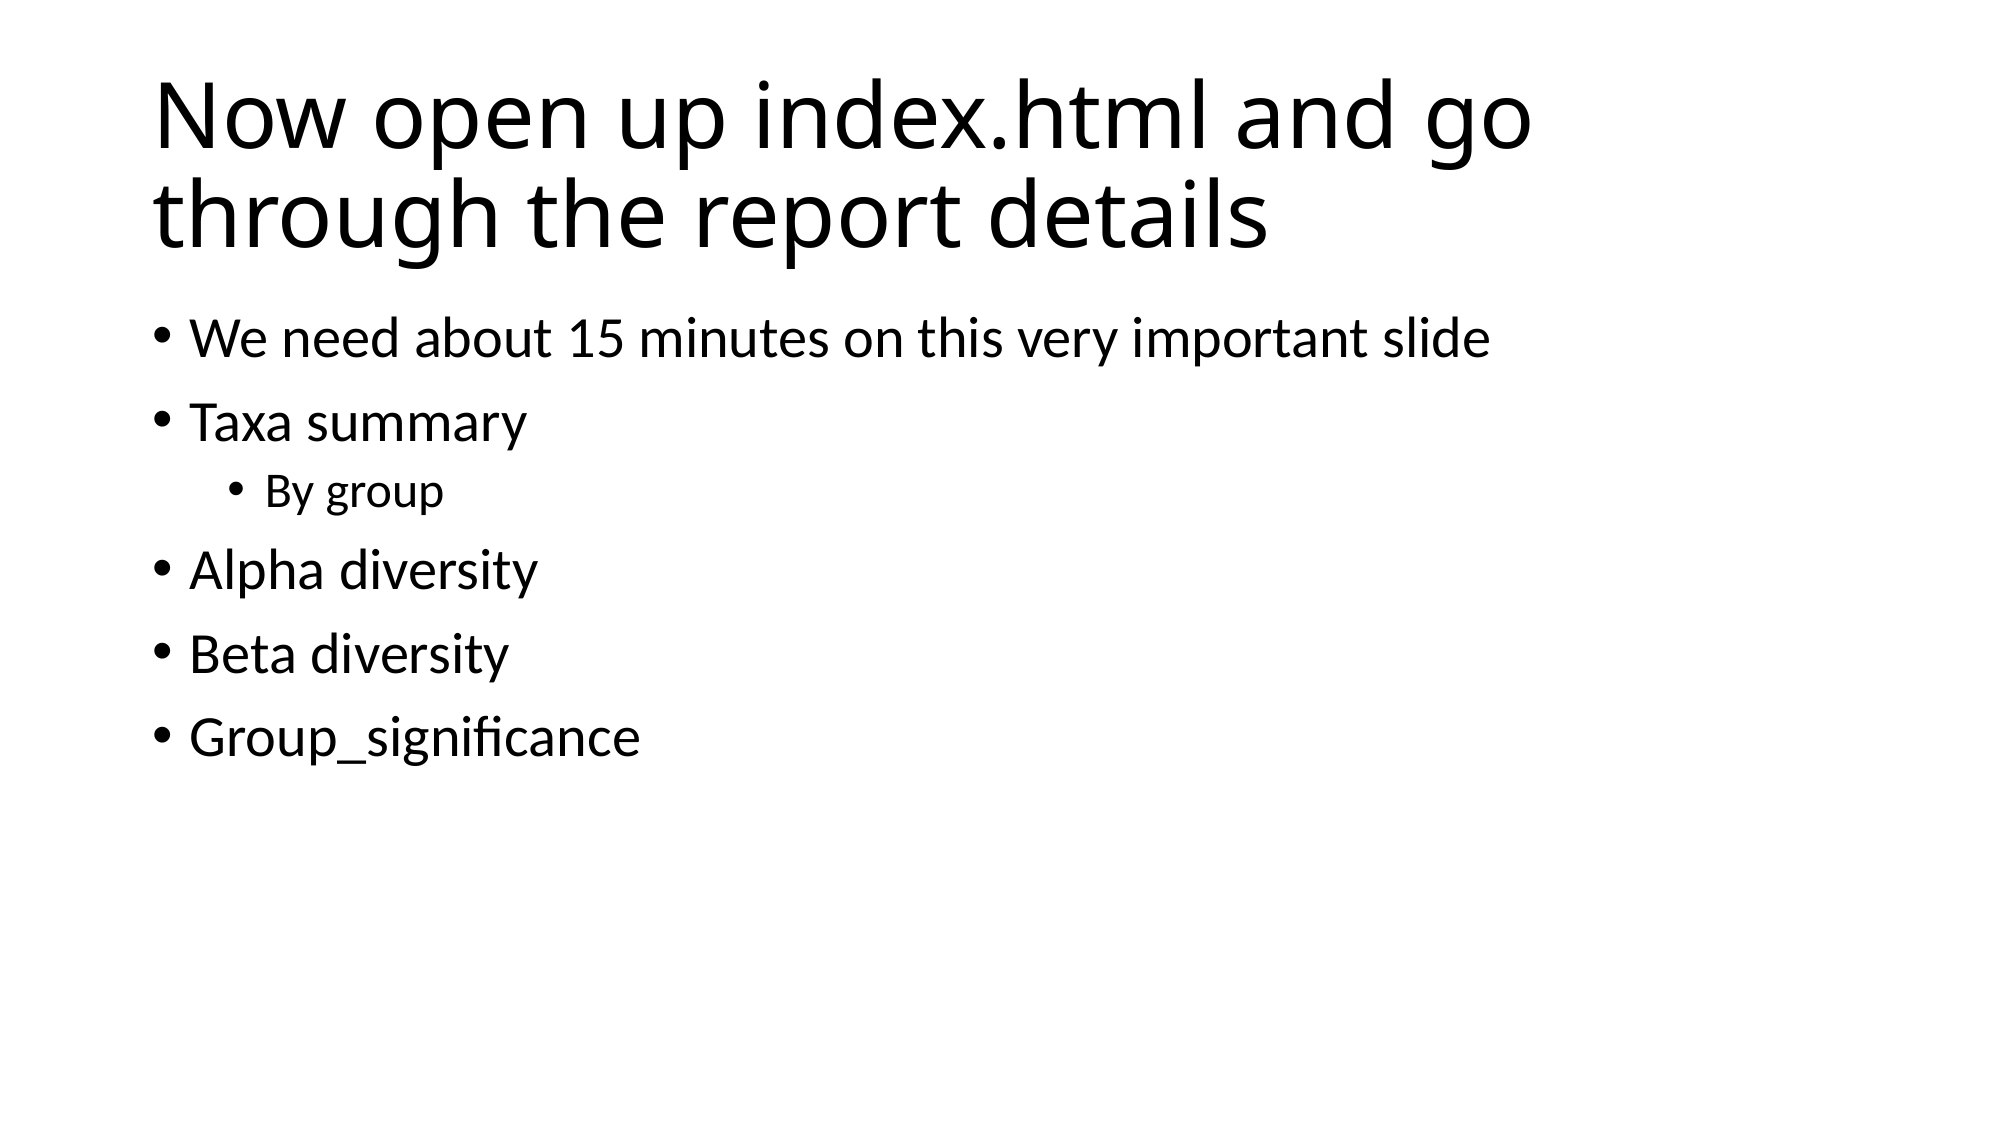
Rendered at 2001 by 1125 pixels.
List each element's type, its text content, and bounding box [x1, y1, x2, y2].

title Now open up index.html and go through the report details [137, 59, 1863, 278]
list We need about 15 minutes on this very important slide Taxa summary By group Alpha diversity Beta diversity Group_significance [137, 299, 1863, 1014]
